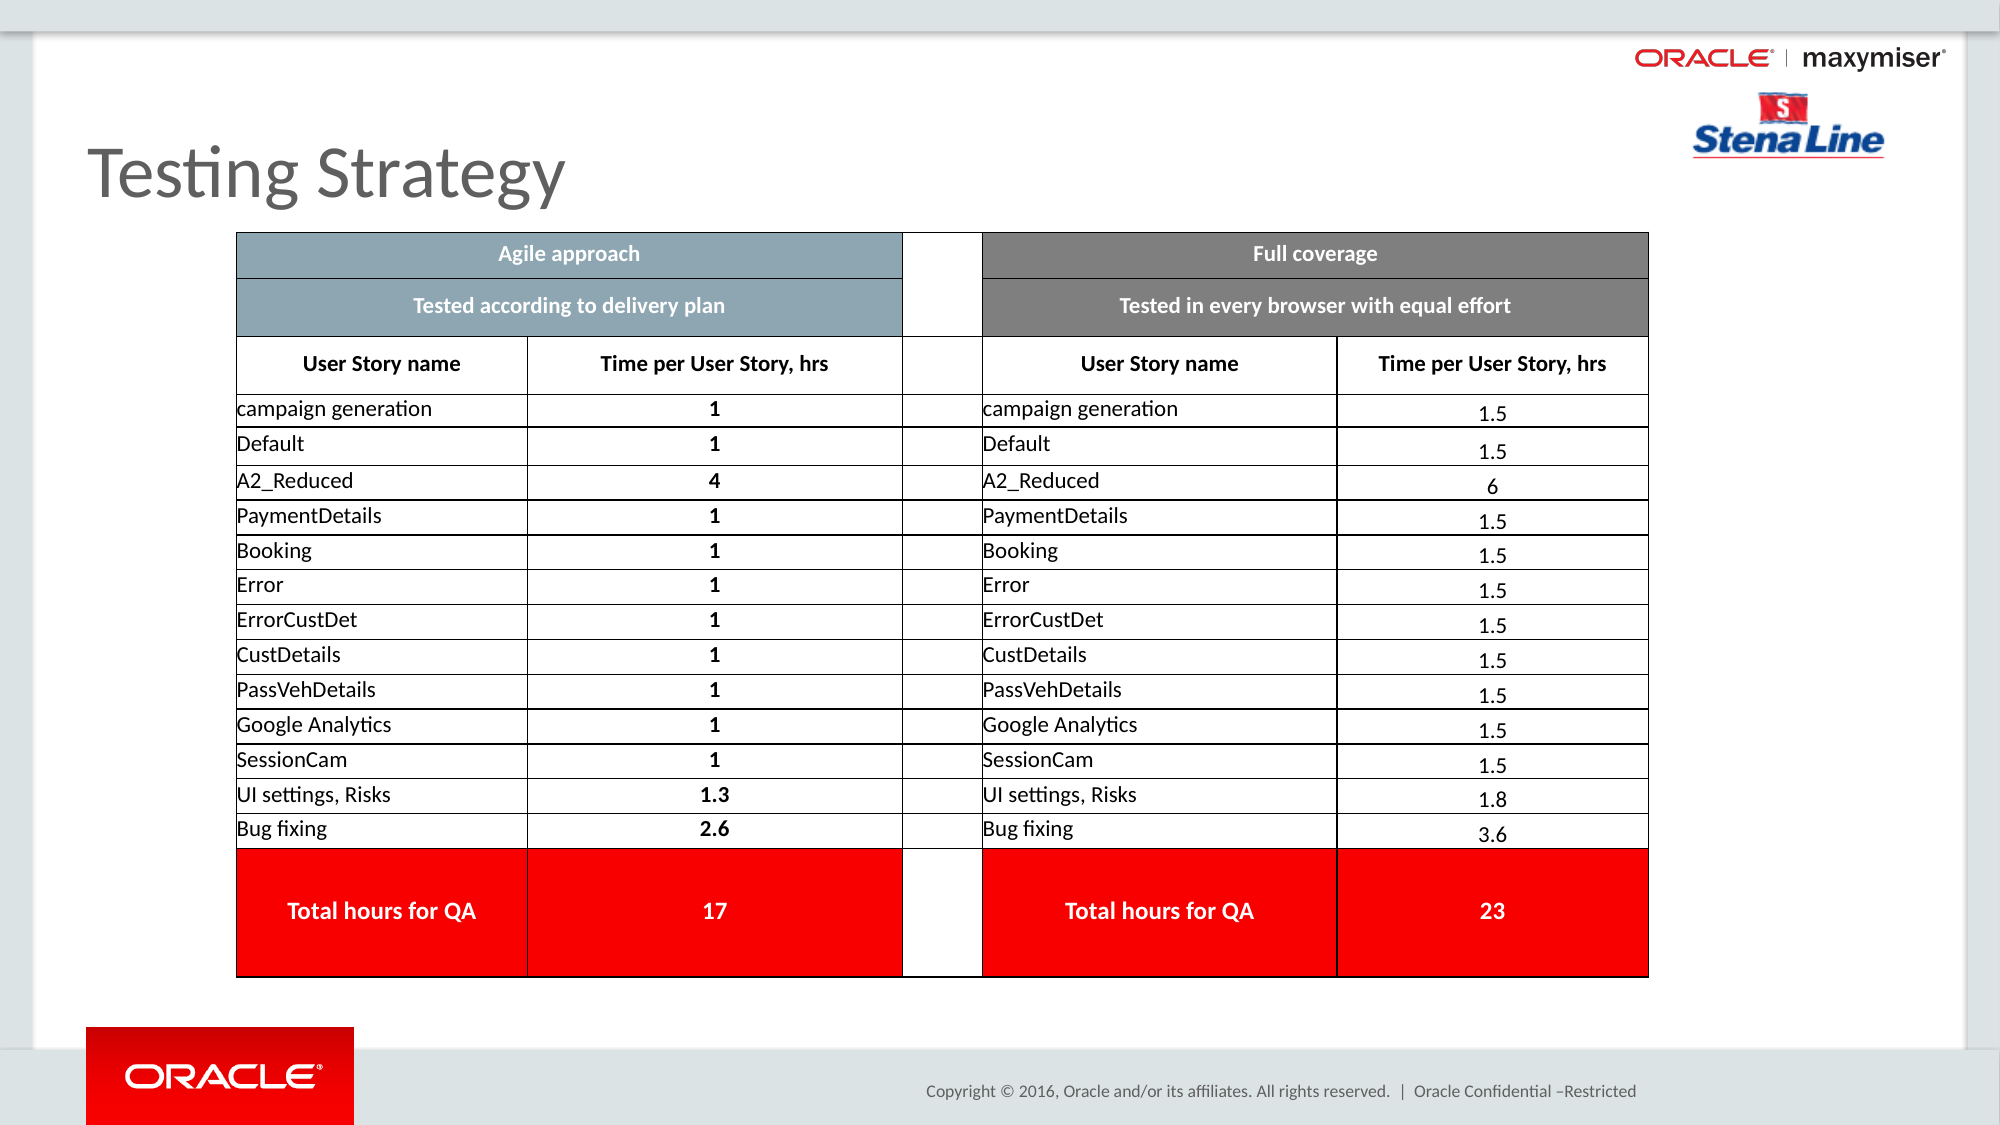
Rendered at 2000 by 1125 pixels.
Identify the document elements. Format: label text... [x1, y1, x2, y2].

table_cell Google Analytics [237, 710, 527, 743]
table_cell 4 [528, 466, 902, 499]
table_cell UI settings, Risks [983, 779, 1336, 813]
table_cell 1.5 [1338, 640, 1648, 674]
table_cell Tested in every browser with equal effort [983, 279, 1648, 336]
table_cell 1 [528, 536, 902, 569]
table_cell CustDetails [983, 640, 1336, 674]
table_cell 2.6 [528, 814, 902, 848]
table_cell [903, 395, 982, 426]
table_cell 1.5 [1338, 536, 1648, 569]
table_cell [903, 536, 982, 569]
table_cell Total hours for QA [237, 849, 527, 976]
table_cell 1 [528, 428, 902, 465]
footer Oracle Confidential –Restricted [1414, 1075, 1865, 1106]
table_cell 1 [528, 675, 902, 708]
table_cell 1 [528, 501, 902, 534]
table_cell 1.5 [1338, 395, 1648, 426]
table_cell [903, 428, 982, 465]
table_header [903, 233, 982, 336]
table_cell Booking [237, 536, 527, 569]
table_cell Total hours for QA [983, 849, 1336, 976]
table_cell CustDetails [237, 640, 527, 674]
table_cell 1.5 [1338, 675, 1648, 708]
table_cell [903, 779, 982, 813]
title Testing Strategy [87, 66, 1913, 213]
table_cell 6 [1338, 466, 1648, 499]
table_cell ErrorCustDet [983, 605, 1336, 639]
table_cell [903, 849, 982, 976]
table_cell 17 [528, 849, 902, 976]
table_cell Time per User Story, hrs [1338, 337, 1648, 394]
table_cell Error [237, 570, 527, 604]
table_cell 1 [528, 710, 902, 743]
table_cell SessionCam [237, 745, 527, 778]
table_cell PassVehDetails [237, 675, 527, 708]
table_cell Error [983, 570, 1336, 604]
table_cell 1.5 [1338, 428, 1648, 465]
table_cell [903, 605, 982, 639]
table_cell Google Analytics [983, 710, 1336, 743]
table_cell [903, 501, 982, 534]
table_header Agile approach [237, 233, 902, 278]
table_cell [903, 814, 982, 848]
table_cell 1.5 [1338, 501, 1648, 534]
picture [1648, 66, 1938, 177]
table_cell User Story name [237, 337, 527, 394]
picture [86, 1027, 354, 1125]
table_cell 1 [528, 605, 902, 639]
table_cell A2_Reduced [983, 466, 1336, 499]
table_cell 23 [1338, 849, 1648, 976]
table_cell campaign generation [983, 395, 1336, 426]
table_cell [903, 745, 982, 778]
table_cell 1 [528, 395, 902, 426]
table_cell 1.5 [1338, 570, 1648, 604]
table_cell Booking [983, 536, 1336, 569]
table_cell 1 [528, 745, 902, 778]
table_cell Tested according to delivery plan [237, 279, 902, 336]
table_cell 1.5 [1338, 745, 1648, 778]
table_cell [903, 337, 982, 394]
table_cell Default [237, 428, 527, 465]
table_cell [903, 675, 982, 708]
table_cell A2_Reduced [237, 466, 527, 499]
table_cell 1.3 [528, 779, 902, 813]
table_cell 1.8 [1338, 779, 1648, 813]
table_header Full coverage [983, 233, 1648, 278]
table_cell PaymentDetails [983, 501, 1336, 534]
table_cell Default [983, 428, 1336, 465]
table_cell Bug fixing [983, 814, 1336, 848]
table_cell [903, 466, 982, 499]
table_cell PassVehDetails [983, 675, 1336, 708]
table_cell 1 [528, 640, 902, 674]
table_cell 1.5 [1338, 710, 1648, 743]
table_cell [903, 570, 982, 604]
table_cell PaymentDetails [237, 501, 527, 534]
table_cell ErrorCustDet [237, 605, 527, 639]
table_cell Bug fixing [237, 814, 527, 848]
table_cell 1 [528, 570, 902, 604]
table_cell campaign generation [237, 395, 527, 426]
table_cell User Story name [983, 337, 1336, 394]
table_cell [903, 710, 982, 743]
table_cell [903, 640, 982, 674]
table_cell 1.5 [1338, 605, 1648, 639]
table_cell UI settings, Risks [237, 779, 527, 813]
table_cell 3.6 [1338, 814, 1648, 848]
table_cell Time per User Story, hrs [528, 337, 902, 394]
table_cell SessionCam [983, 745, 1336, 778]
